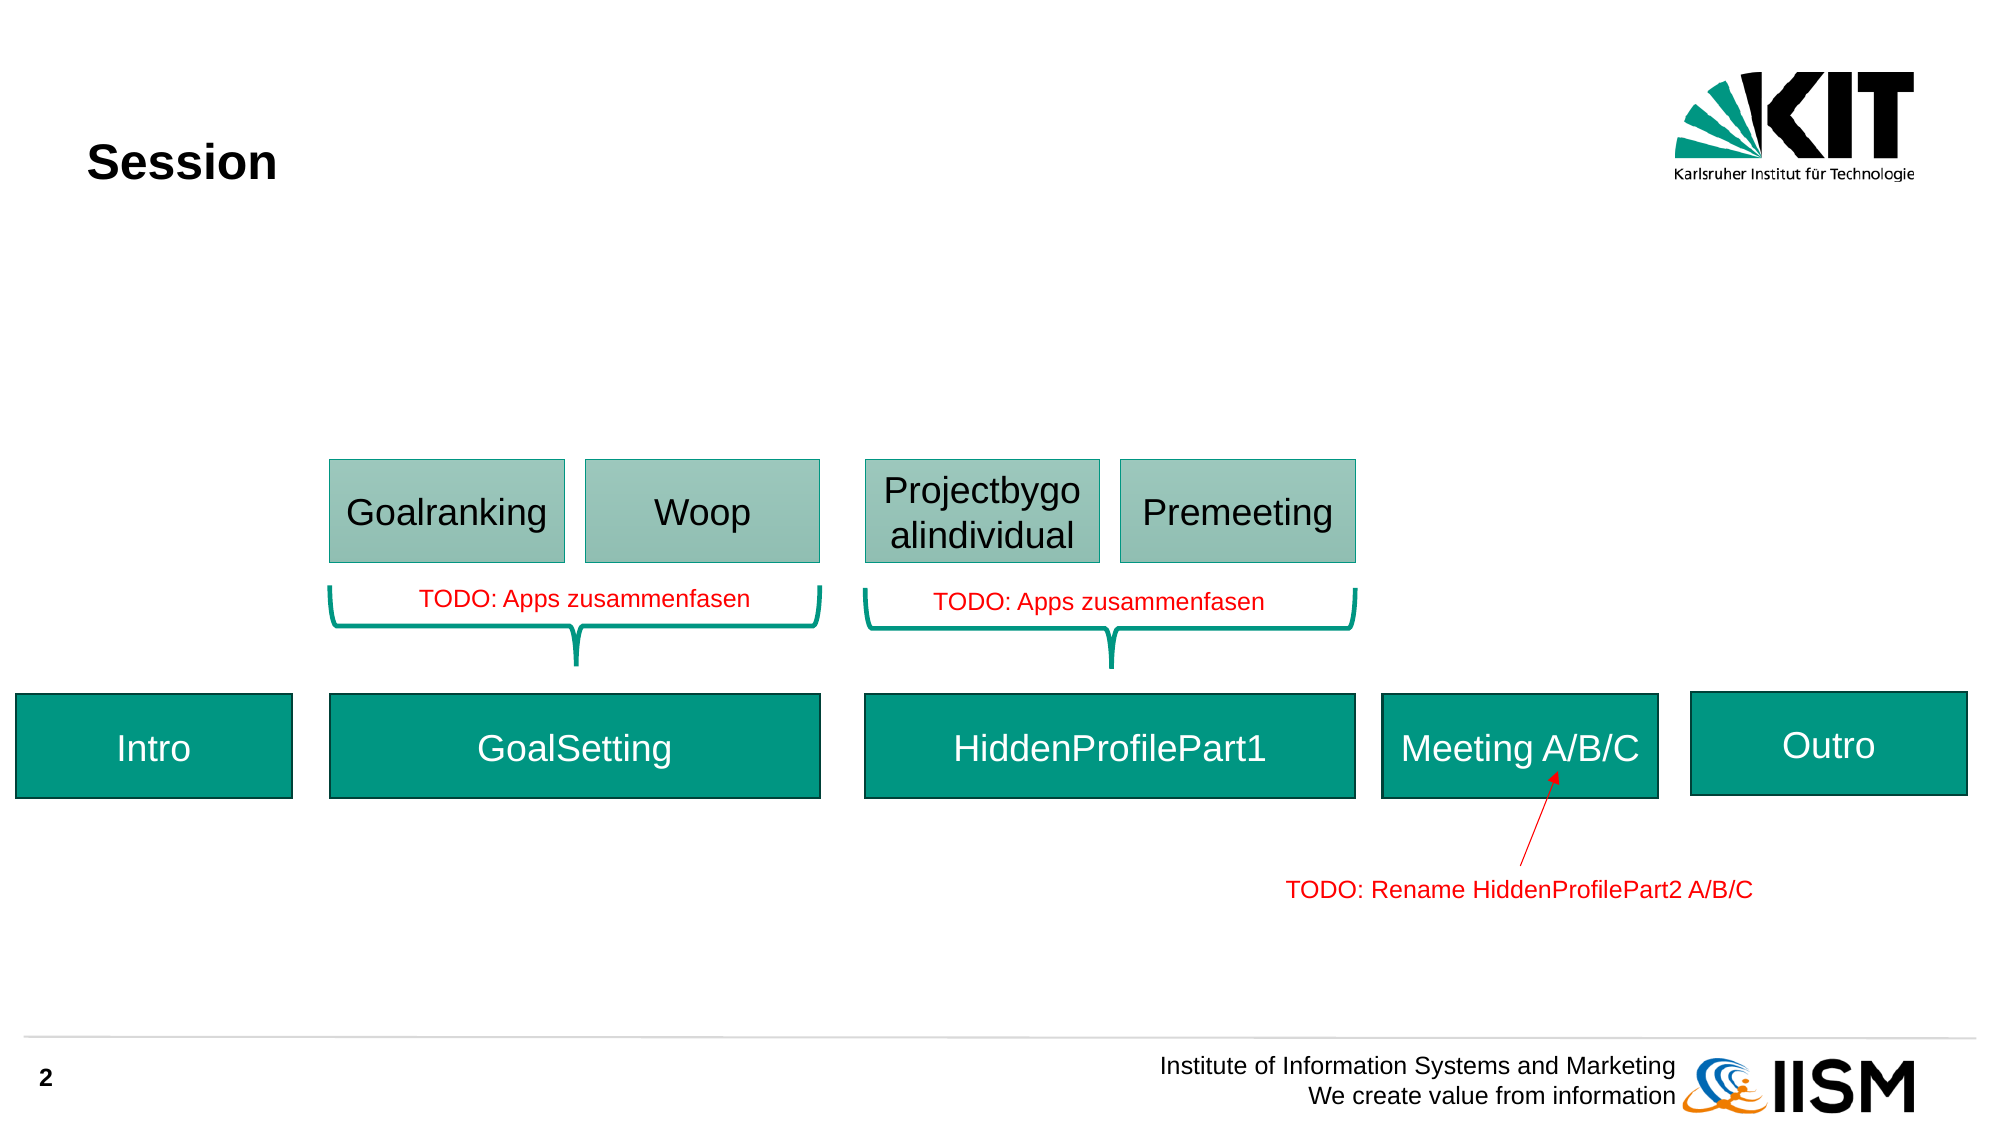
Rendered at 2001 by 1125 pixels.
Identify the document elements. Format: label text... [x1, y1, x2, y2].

text_box Intro [15, 693, 293, 799]
text_box Woop [585, 459, 820, 563]
picture [1675, 72, 1914, 182]
text_box Meeting A/B/C [1381, 693, 1659, 799]
text_box Projectbygoalindividual [865, 459, 1100, 563]
text_box Goalranking [329, 459, 565, 563]
text_box TODO: Apps zusammenfasen [918, 577, 1281, 623]
title Session [86, 64, 1589, 191]
text_box Outro [1690, 691, 1968, 796]
text_box Premeeting [1120, 459, 1356, 563]
text_box HiddenProfilePart1 [864, 693, 1356, 799]
picture [1682, 1058, 1914, 1116]
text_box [1520, 771, 1559, 866]
text_box TODO: Apps zusammenfasen [404, 574, 767, 620]
text_box TODO: Rename HiddenProfilePart2 A/B/C [1270, 865, 1770, 911]
text_box GoalSetting [329, 693, 821, 799]
text_box [329, 585, 821, 667]
text_box [864, 587, 1356, 669]
